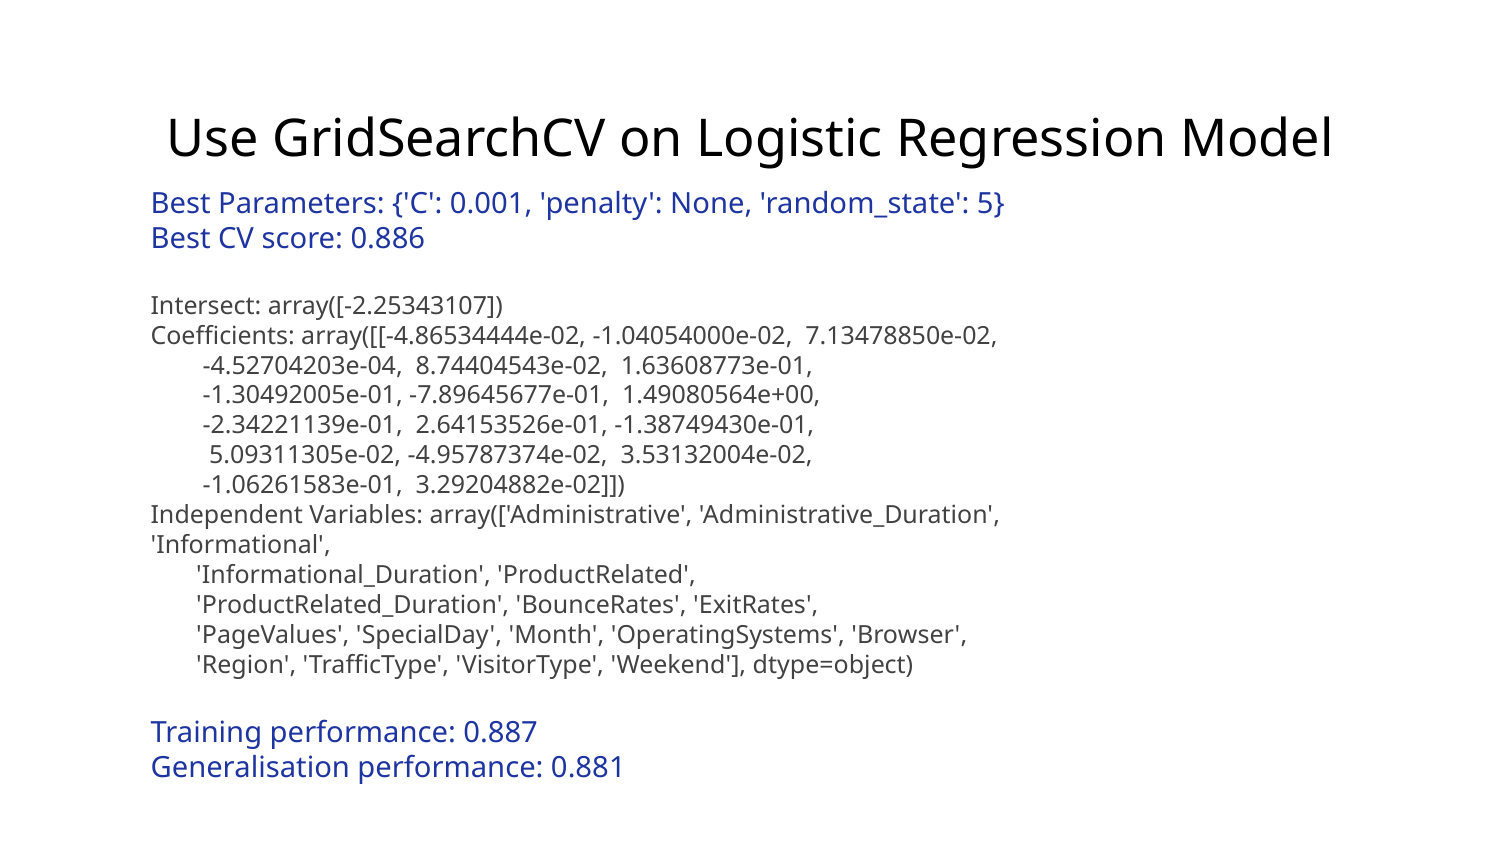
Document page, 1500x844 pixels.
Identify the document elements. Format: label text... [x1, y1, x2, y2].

text_box Best Parameters: {'C': 0.001, 'penalty': None, 'random_state': 5} Best CV score: 0.886 Intersect: array([-2.25343107]) Coefficients: array([[-4.86534444e-02, -1.04054000e-02, 7.13478850e-02, -4.52704203e-04, 8.74404543e-02, 1.63608773e-01, -1.30492005e-01, -7.89645677e-01, 1.49080564e+00, -2.34221139e-01, 2.64153526e-01, -1.38749430e-01, 5.09311305e-02, -4.95787374e-02, 3.53132004e-02, -1.06261583e-01, 3.29204882e-02]]) Independent Variables: array(['Administrative', 'Administrative_Duration', 'Informational', 'Informational_Duration', 'ProductRelated', 'ProductRelated_Duration', 'BounceRates', 'ExitRates', 'PageValues', 'SpecialDay', 'Month', 'OperatingSystems', 'Browser', 'Region', 'TrafficType', 'VisitorType', 'Weekend'], dtype=object) Training performance: 0.887 Generalisation performance: 0.881 [135, 236, 1100, 817]
title Use GridSearchCV on Logistic Regression Model [77, 95, 1424, 175]
